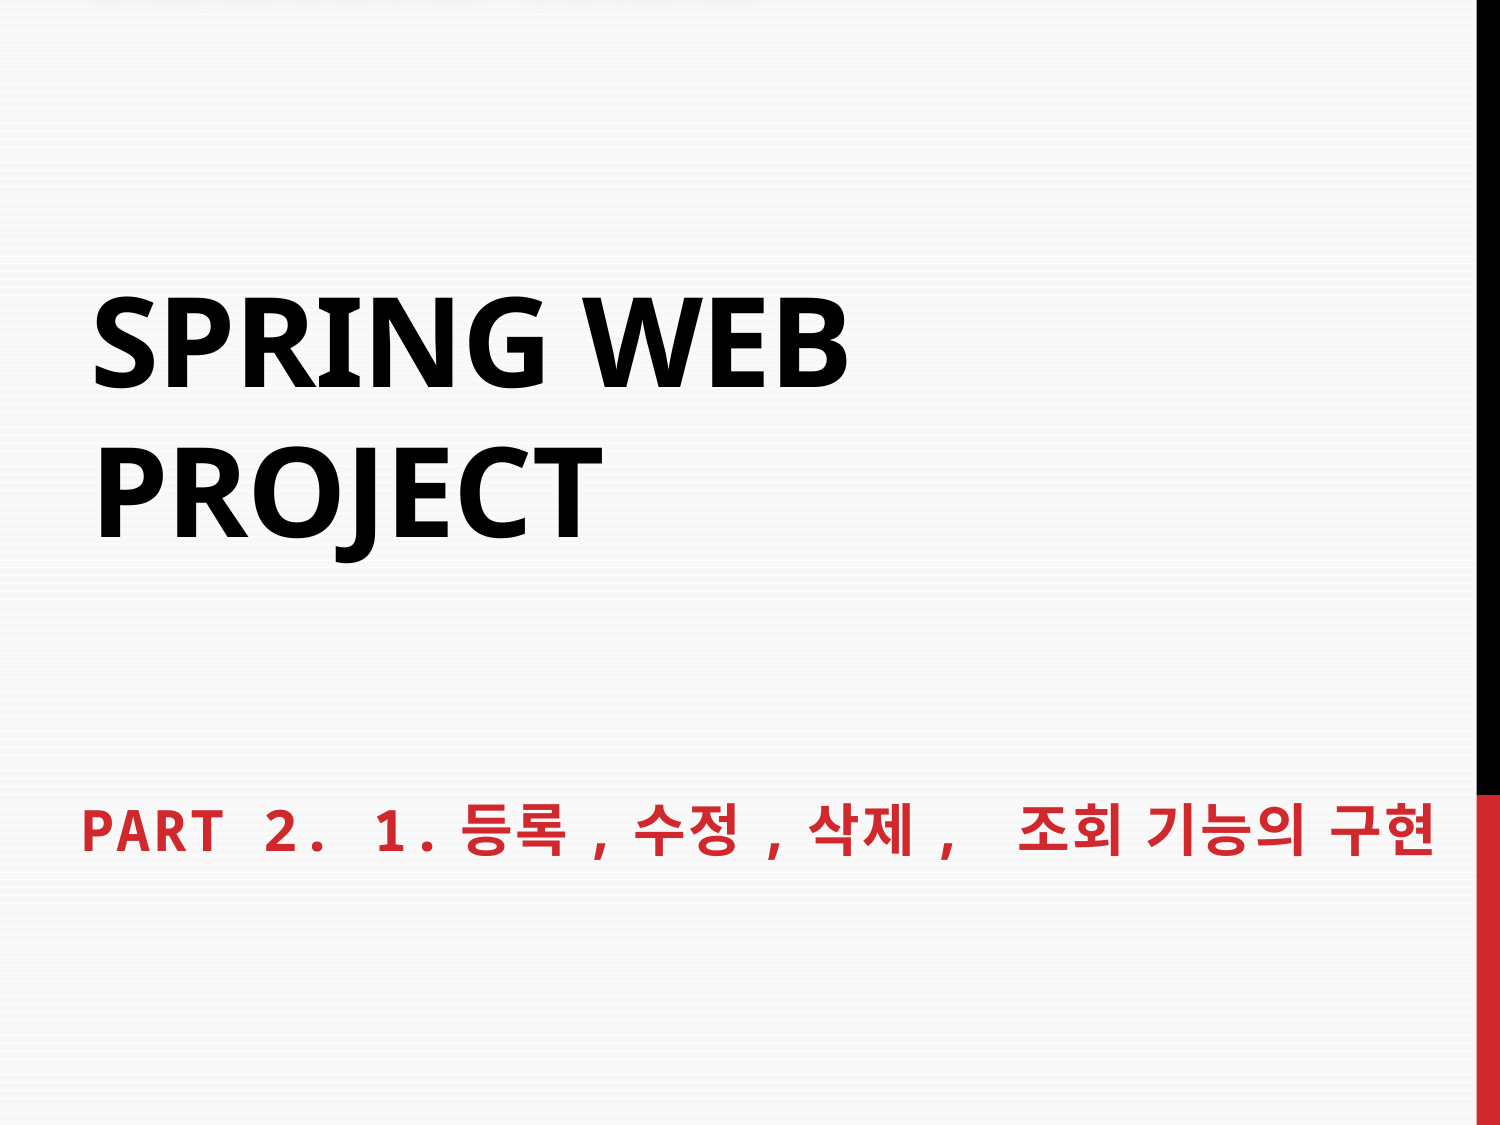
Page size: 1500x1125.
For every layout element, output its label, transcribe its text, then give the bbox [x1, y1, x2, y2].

subtitle PART 2. 1.등록,수정,삭제, 조회 기능의 구현 [64, 786, 1459, 937]
title Spring Web Project [75, 37, 1350, 786]
